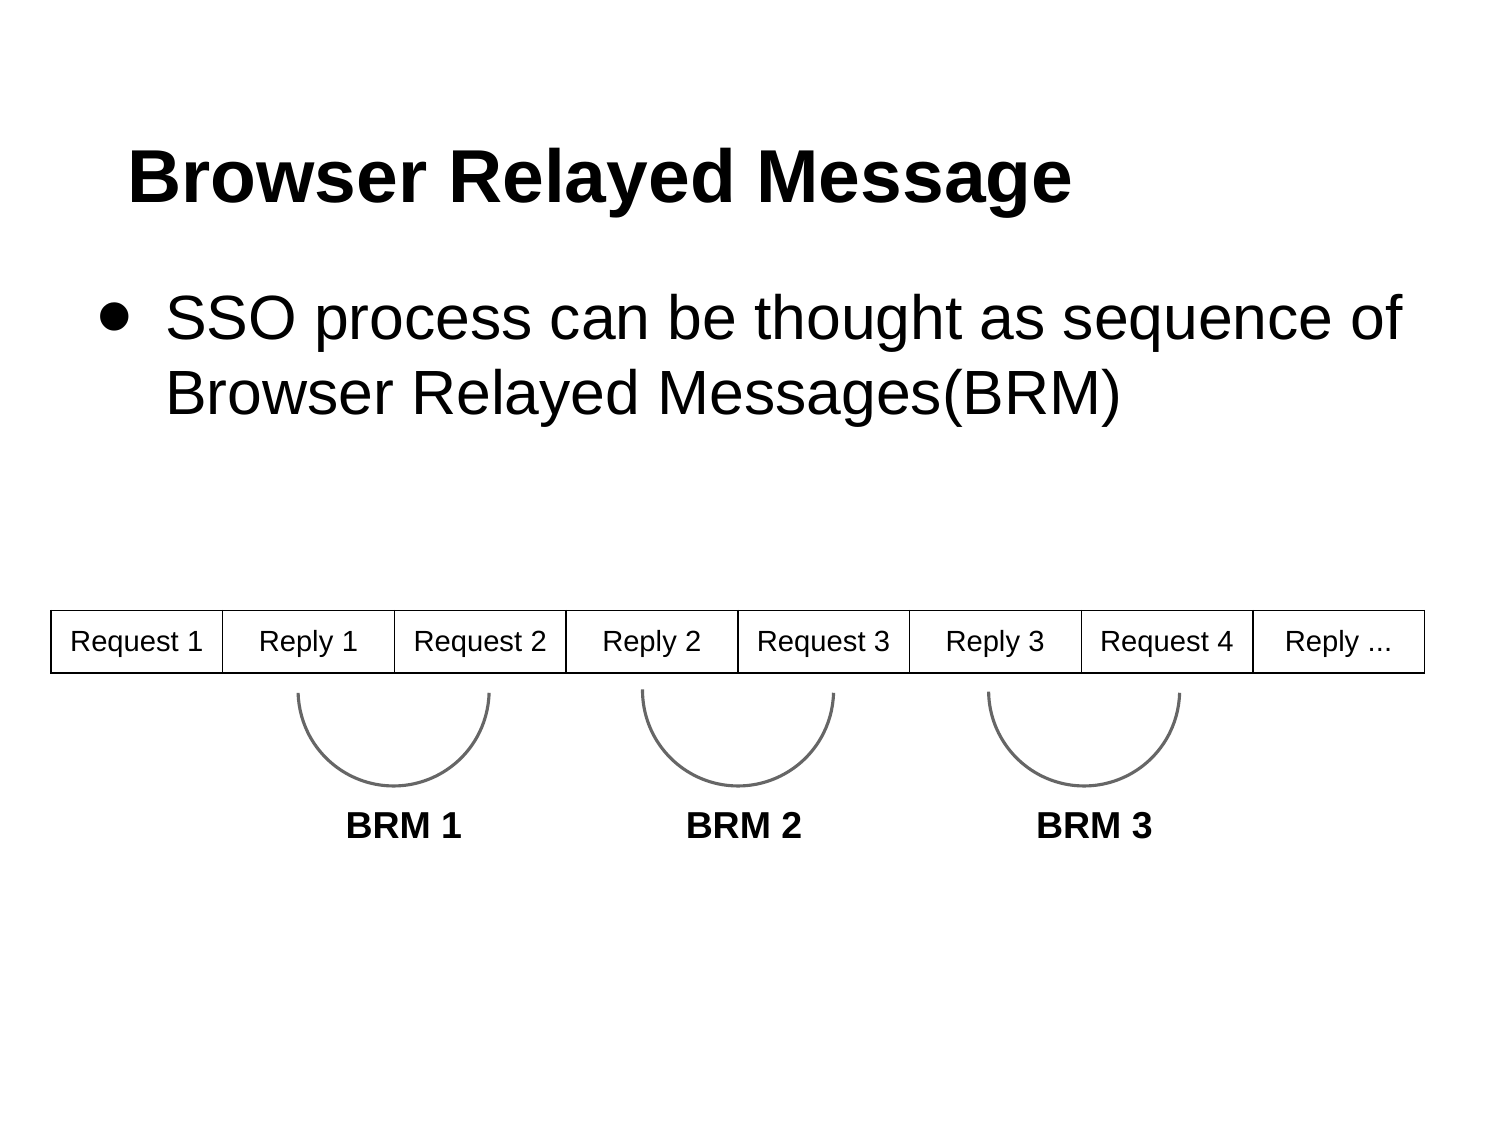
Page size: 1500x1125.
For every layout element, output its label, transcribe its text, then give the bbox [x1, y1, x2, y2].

table_header Reply 3 [910, 611, 1081, 672]
table_header Reply ... [1254, 611, 1424, 672]
list SSO process can be thought as sequence of Browser Relayed Messages(BRM) [75, 674, 1425, 1078]
title Browser Relayed Message [75, 45, 1425, 233]
list SSO process can be thought as sequence of Browser Relayed Messages(BRM) [75, 262, 1425, 610]
text_box [298, 690, 490, 785]
table_header Request 2 [395, 611, 565, 672]
text_box BRM 2 [670, 785, 830, 880]
text_box BRM 1 [330, 785, 490, 880]
text_box [642, 689, 834, 785]
text_box [988, 690, 1180, 785]
table_header Request 3 [739, 611, 909, 672]
text_box BRM 3 [1021, 785, 1180, 880]
table_header Request 1 [52, 611, 222, 672]
table_header Reply 2 [567, 611, 737, 672]
table_header Reply 1 [223, 611, 394, 672]
table_header Request 4 [1082, 611, 1252, 672]
